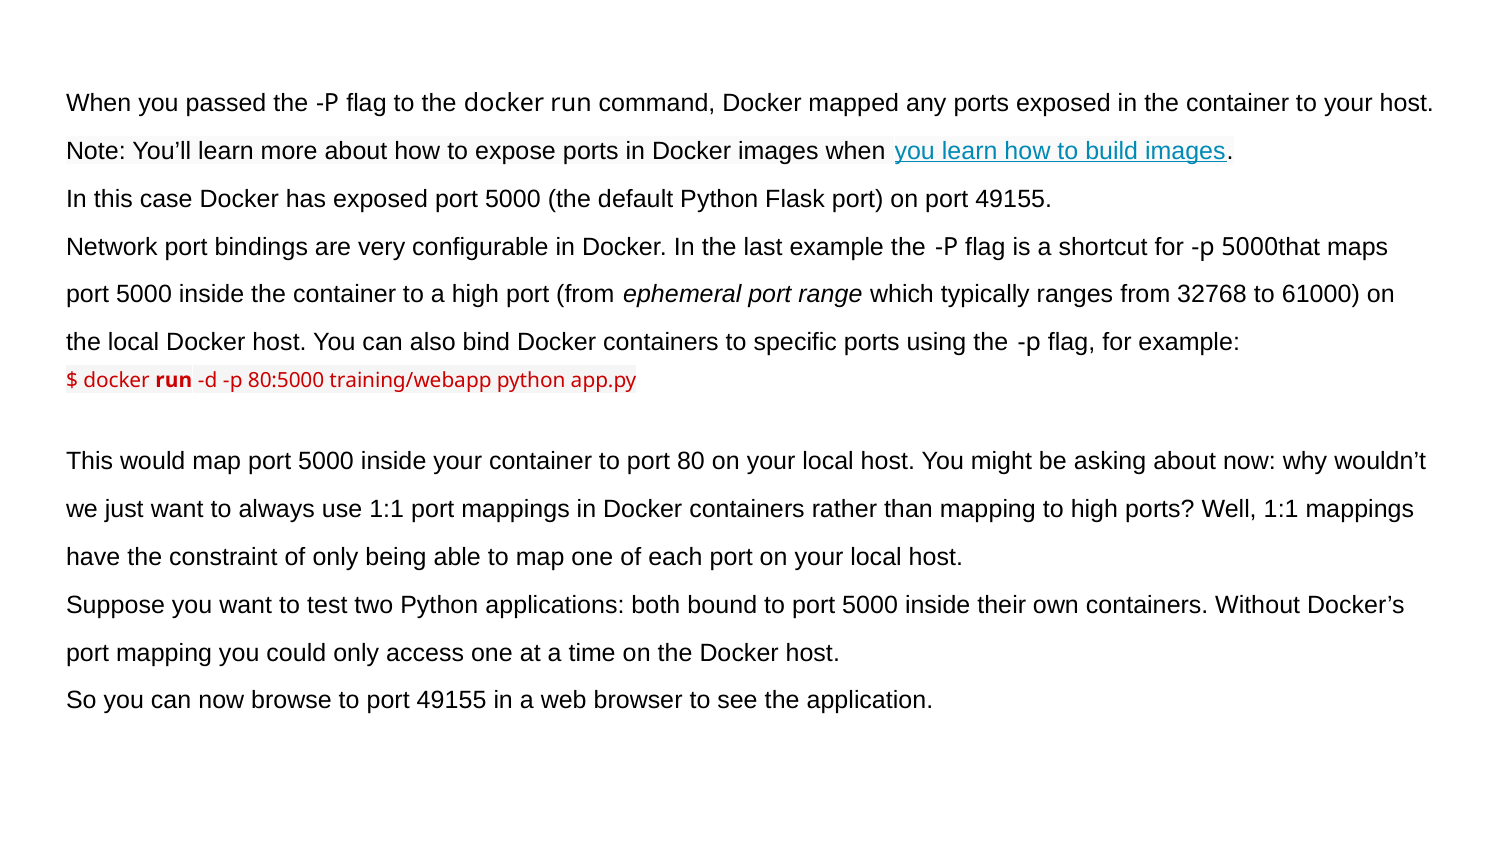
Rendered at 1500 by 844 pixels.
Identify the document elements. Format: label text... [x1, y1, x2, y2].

list When you passed the -P flag to the docker run command, Docker mapped any ports exposed in the container to your host. Note: You’ll learn more about how to expose ports in Docker images when you learn how to build images. In this case Docker has exposed port 5000 (the default Python Flask port) on port 49155. Network port bindings are very configurable in Docker. In the last example the -P flag is a shortcut for -p 5000that maps port 5000 inside the container to a high port (from ephemeral port range which typically ranges from 32768 to 61000) on the local Docker host. You can also bind Docker containers to specific ports using the -p flag, for example: $ docker run -d -p 80:5000 training/webapp python app.py This would map port 5000 inside your container to port 80 on your local host. You might be asking about now: why wouldn’t we just want to always use 1:1 port mappings in Docker containers rather than mapping to high ports? Well, 1:1 mappings have the constraint of only being able to map one of each port on your local host. Suppose you want to test two Python applications: both bound to port 5000 inside their own containers. Without Docker’s port mapping you could only access one at a time on the Docker host. So you can now browse to port 49155 in a web browser to see the application. [51, 28, 1453, 796]
